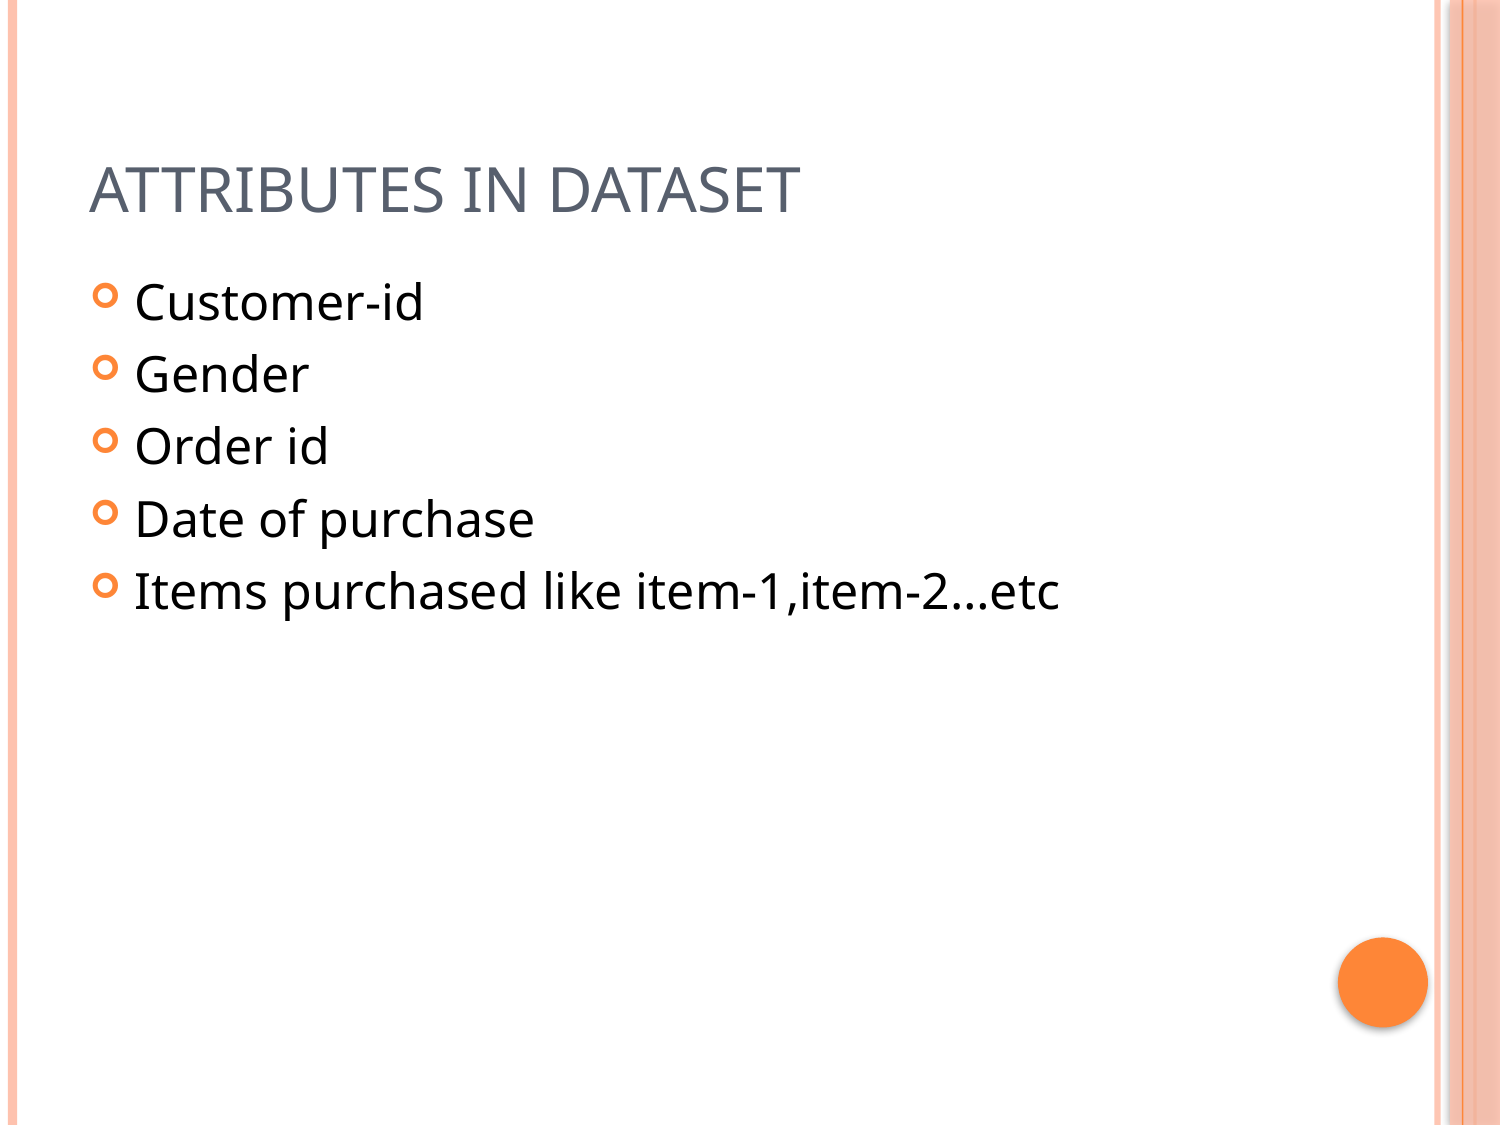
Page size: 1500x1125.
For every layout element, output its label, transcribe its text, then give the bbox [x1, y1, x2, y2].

list Customer-id Gender Order id Date of purchase Items purchased like item-1,item-2…etc [75, 262, 1300, 1062]
title Attributes in dataset [75, 45, 1300, 233]
